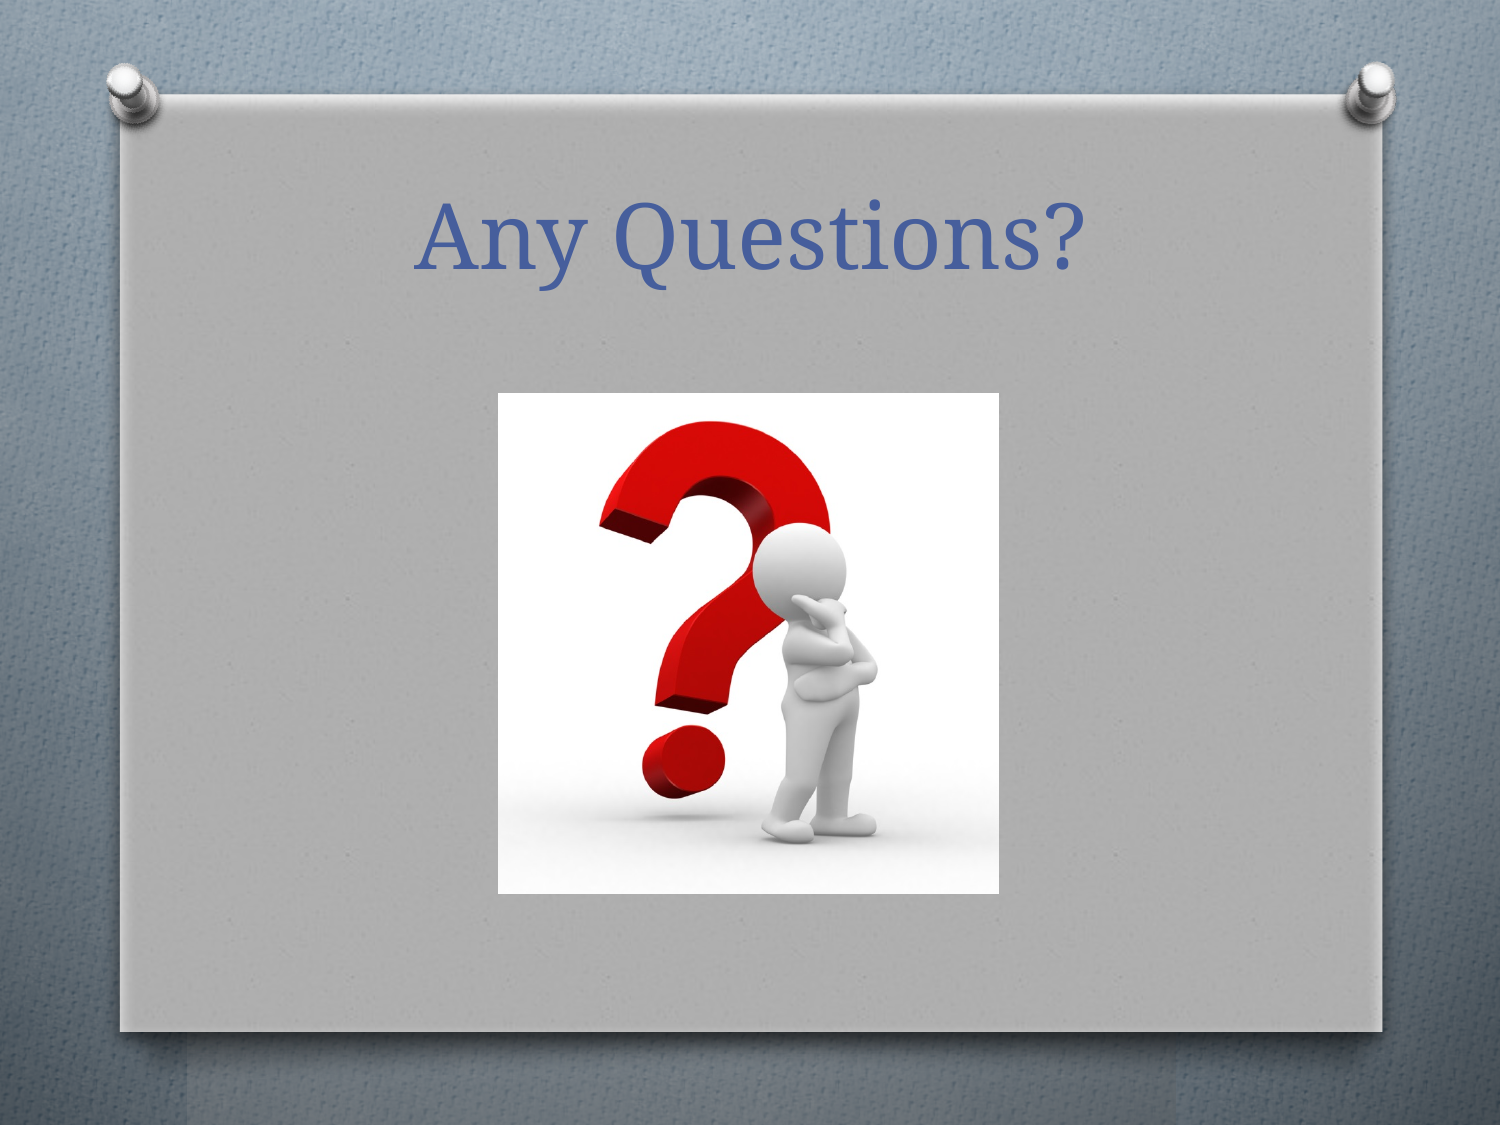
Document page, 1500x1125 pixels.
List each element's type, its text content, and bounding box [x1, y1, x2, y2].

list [498, 393, 999, 894]
picture [1317, 35, 1439, 156]
title Any Questions? [179, 134, 1323, 332]
picture [75, 29, 198, 153]
